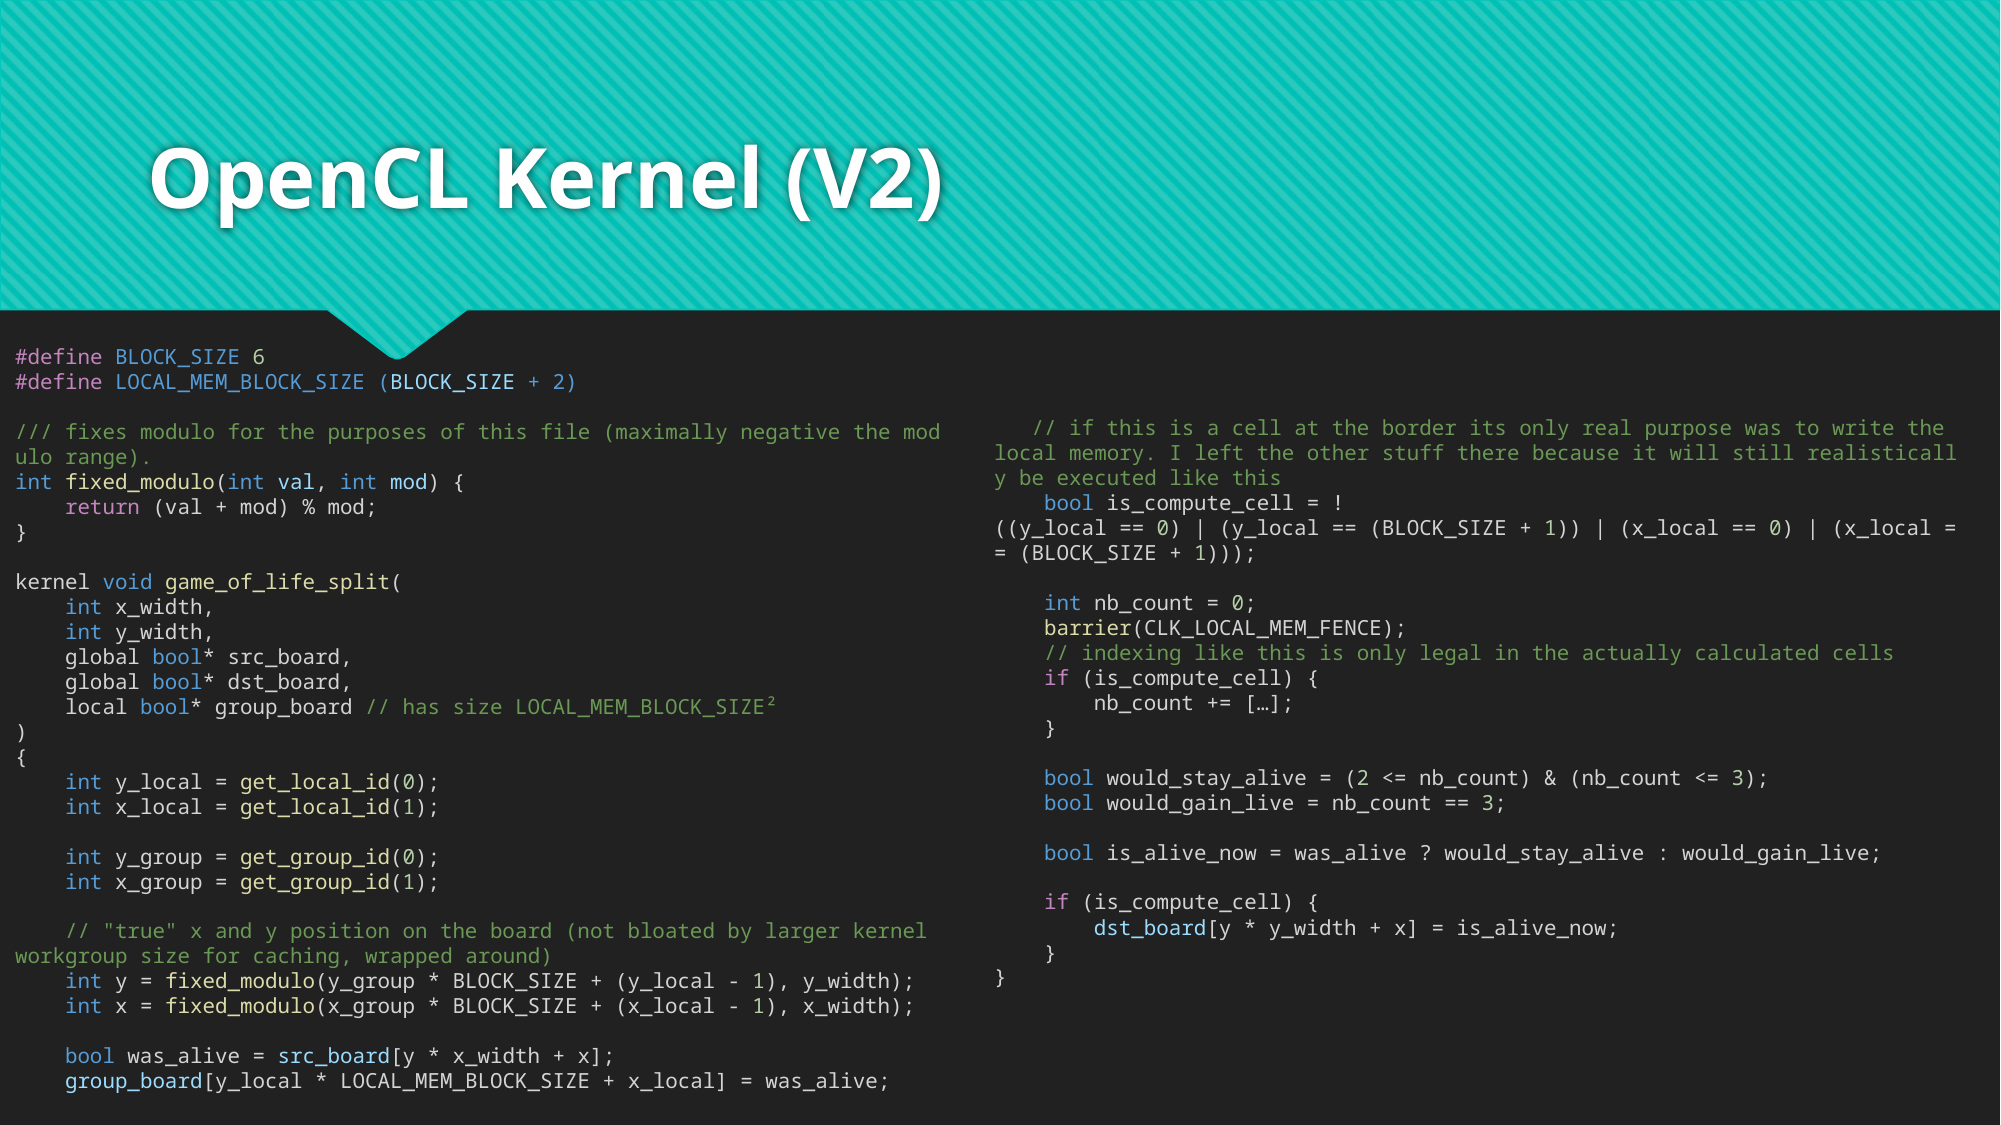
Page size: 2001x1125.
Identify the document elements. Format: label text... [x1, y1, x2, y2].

title OpenCL Kernel (V2) [132, 73, 1868, 233]
text_box // if this is a cell at the border its only real purpose was to write the local memory. I left the other stuff there because it will still realistically be executed like this bool is_compute_cell = !((y_local == 0) | (y_local == (BLOCK_SIZE + 1)) | (x_local == 0) | (x_local == (BLOCK_SIZE + 1))); int nb_count = 0; barrier(CLK_LOCAL_MEM_FENCE); // indexing like this is only legal in the actually calculated cells if (is_compute_cell) { nb_count += […]; } bool would_stay_alive = (2 <= nb_count) & (nb_count <= 3); bool would_gain_live = nb_count == 3; bool is_alive_now = was_alive ? would_stay_alive : would_gain_live; if (is_compute_cell) { dst_board[y * y_width + x] = is_alive_now; } } [979, 407, 1980, 997]
text_box #define BLOCK_SIZE 6 #define LOCAL_MEM_BLOCK_SIZE (BLOCK_SIZE + 2) /// fixes modulo for the purposes of this file (maximally negative the modulo range). int fixed_modulo(int val, int mod) { return (val + mod) % mod; } kernel void game_of_life_split( int x_width, int y_width, global bool* src_board, global bool* dst_board, local bool* group_board // has size LOCAL_MEM_BLOCK_SIZE² ) { int y_local = get_local_id(0); int x_local = get_local_id(1); int y_group = get_group_id(0); int x_group = get_group_id(1); // "true" x and y position on the board (not bloated by larger kernel workgroup size for caching, wrapped around) int y = fixed_modulo(y_group * BLOCK_SIZE + (y_local - 1), y_width); int x = fixed_modulo(x_group * BLOCK_SIZE + (x_local - 1), x_width); bool was_alive = src_board[y * x_width + x]; group_board[y_local * LOCAL_MEM_BLOCK_SIZE + x_local] = was_alive; [0, 336, 957, 1101]
